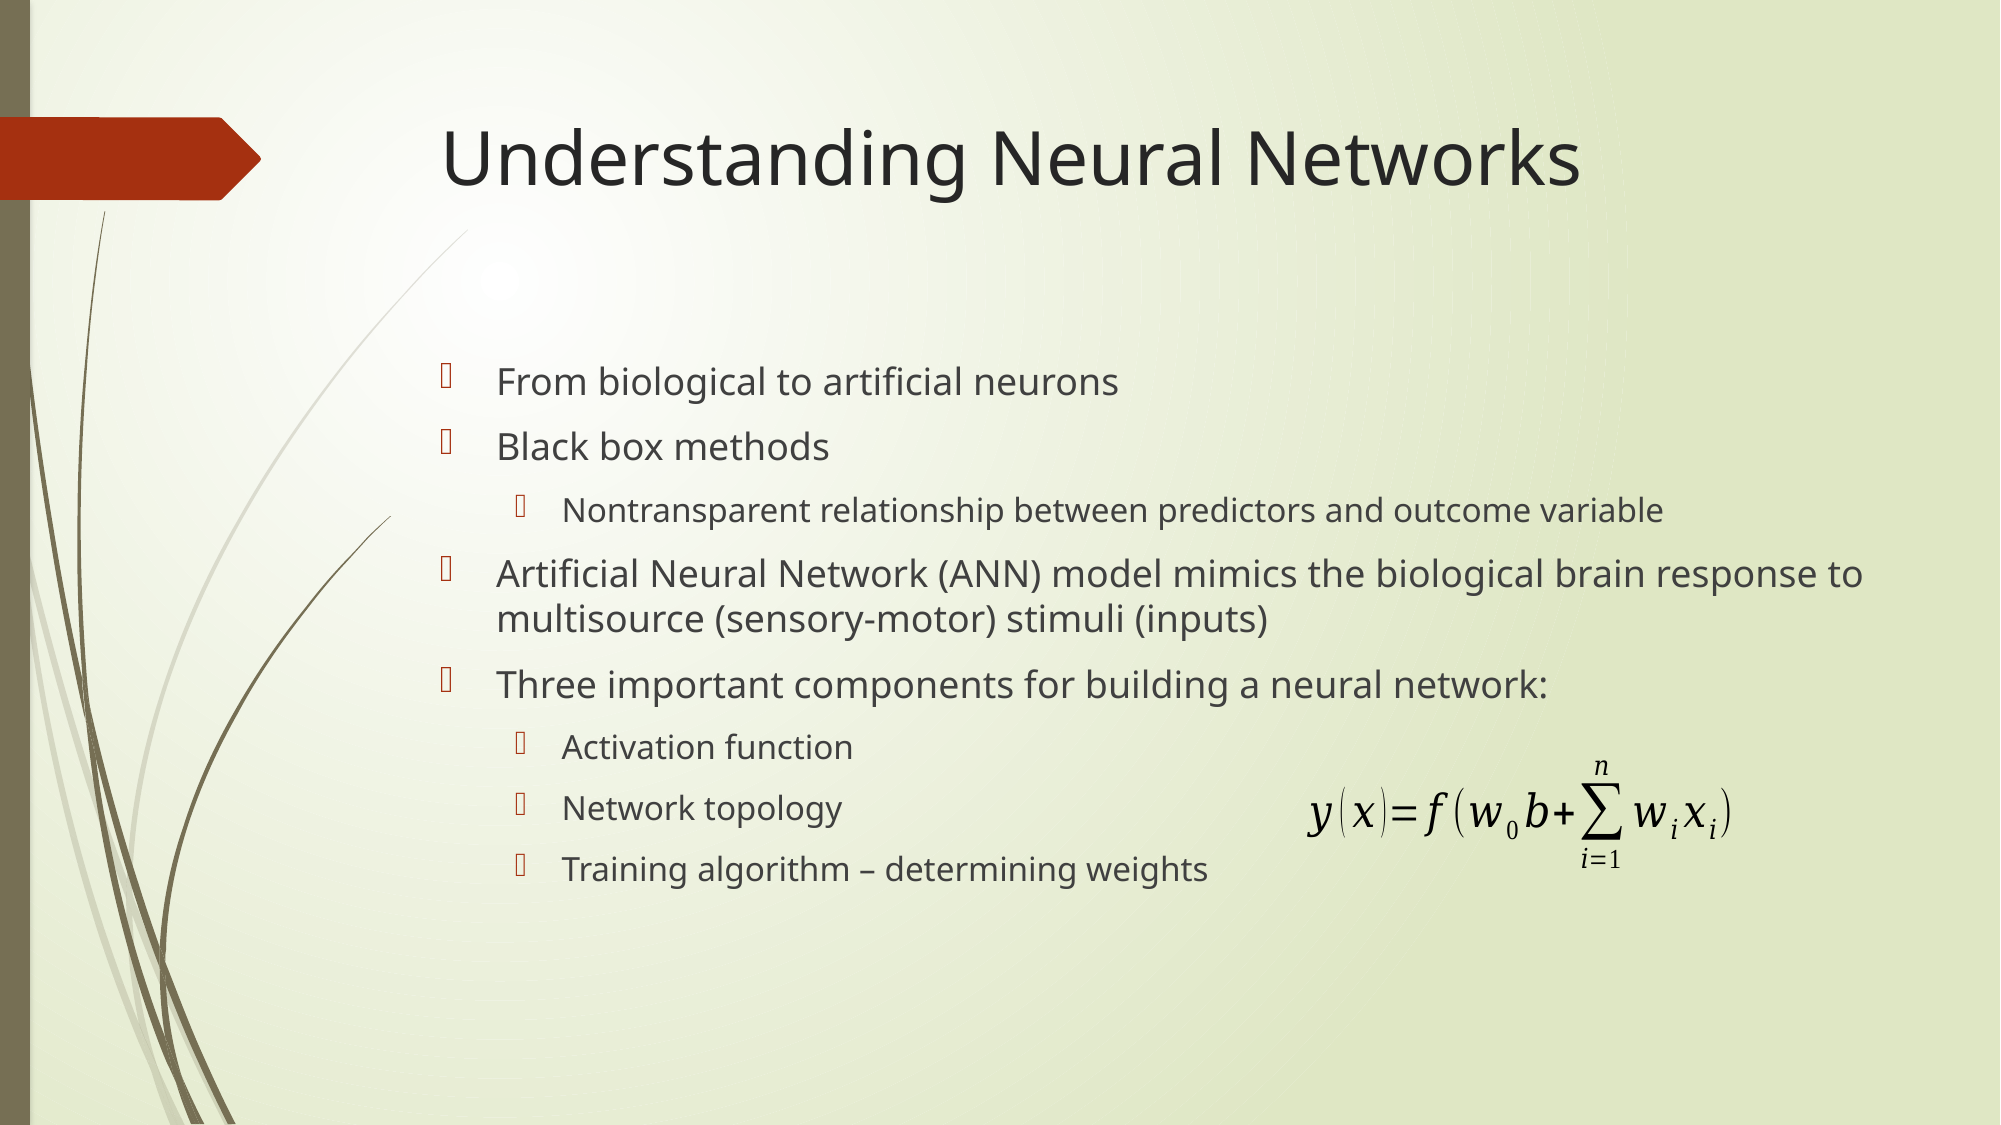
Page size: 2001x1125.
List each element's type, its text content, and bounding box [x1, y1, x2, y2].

list From biological to artificial neurons Black box methods Nontransparent relationship between predictors and outcome variable Artificial Neural Network (ANN) model mimics the biological brain response to multisource (sensory-motor) stimuli (inputs) Three important components for building a neural network: Activation function Network topology Training algorithm – determining weights [424, 350, 1888, 970]
title Understanding Neural Networks [425, 102, 1888, 313]
